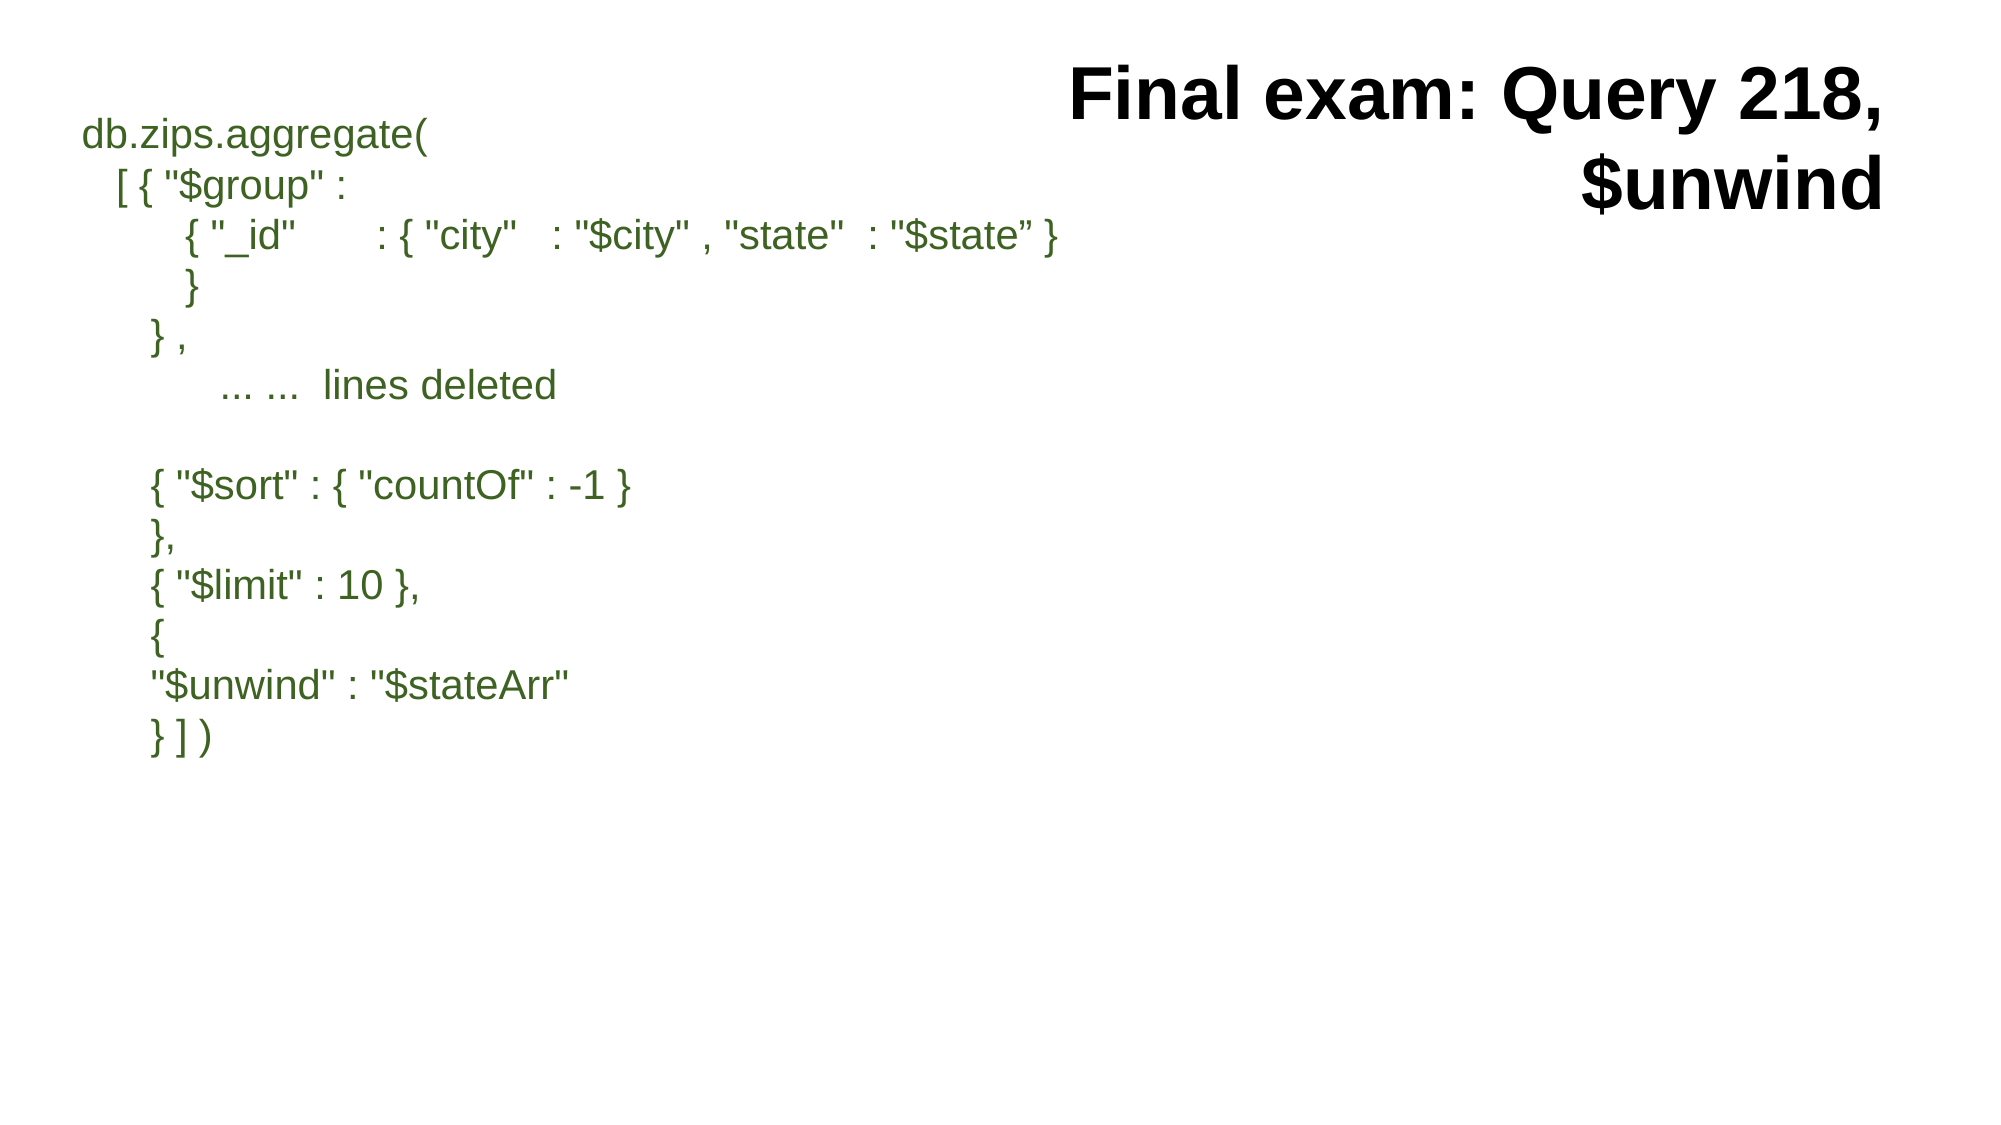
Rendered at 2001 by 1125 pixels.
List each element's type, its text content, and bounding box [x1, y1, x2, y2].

text_box Final exam: Query 218, $unwind [99, 37, 1900, 225]
text_box db.zips.aggregate( [ { "$group" : { "_id" : { "city" : "$city" , "state" : "$state” } } } , ... ... lines deleted { "$sort" : { "countOf" : -1 } }, { "$limit" : 10 }, { "$unwind" : "$stateArr" } ] ) [66, 99, 1495, 765]
